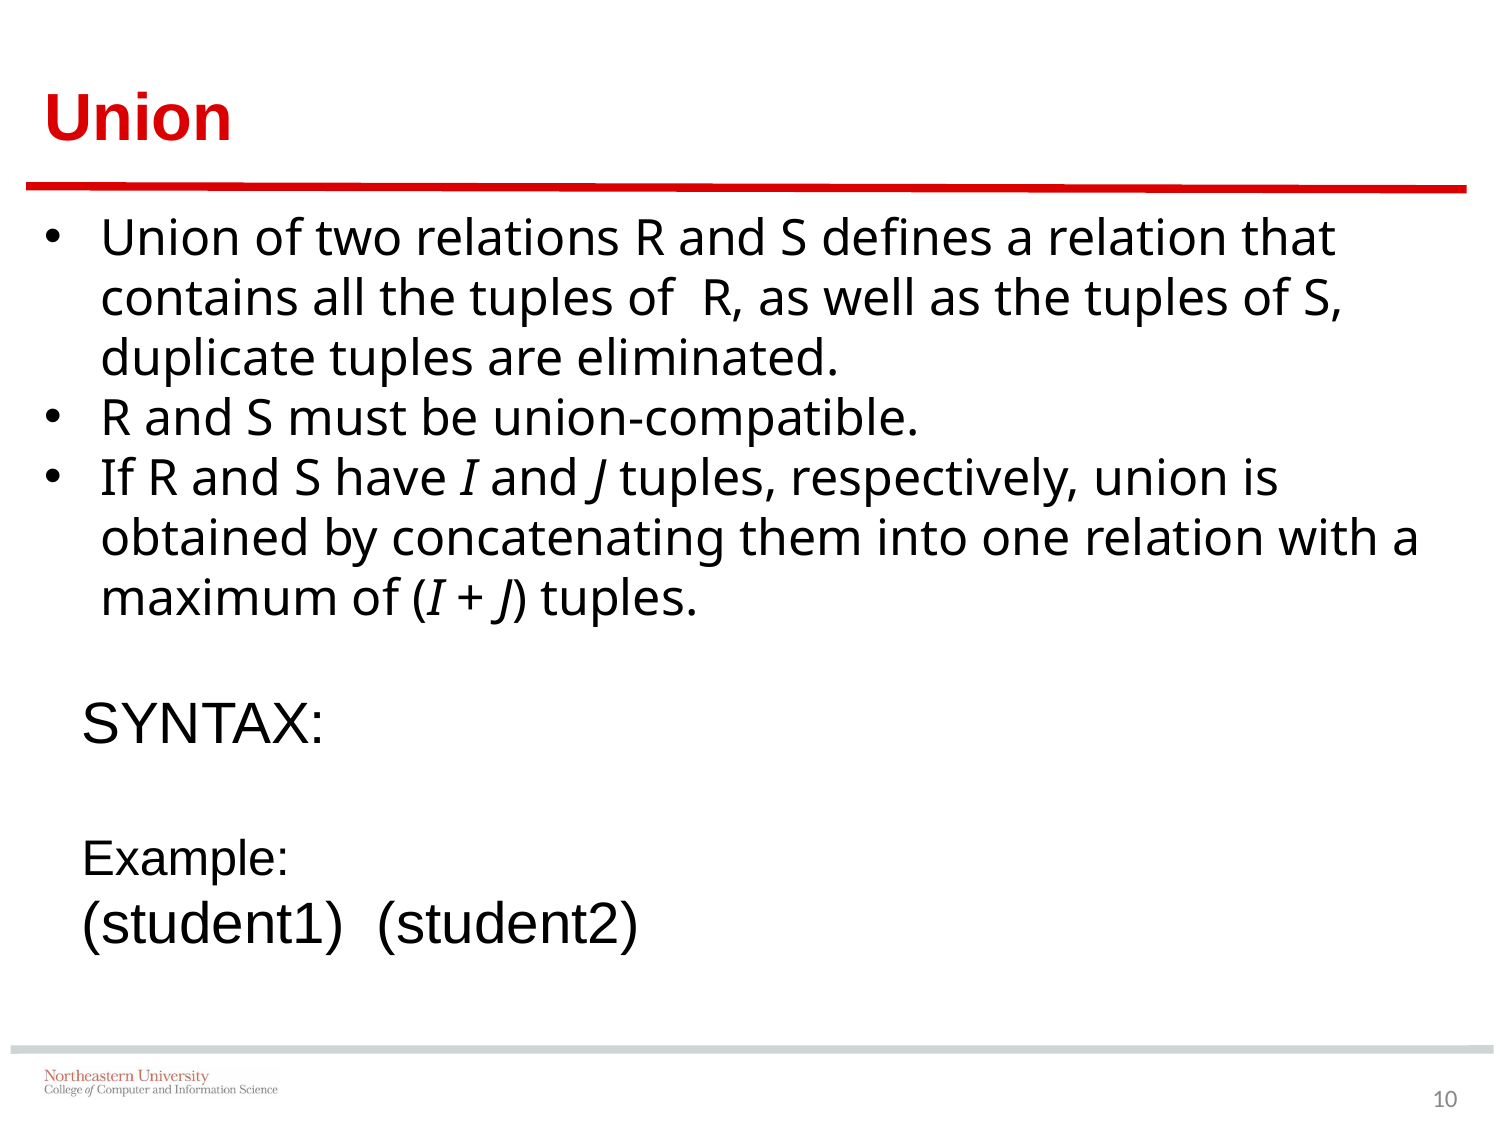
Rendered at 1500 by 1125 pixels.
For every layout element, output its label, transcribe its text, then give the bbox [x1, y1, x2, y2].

picture [41, 1066, 280, 1099]
title Union [29, 43, 1495, 170]
